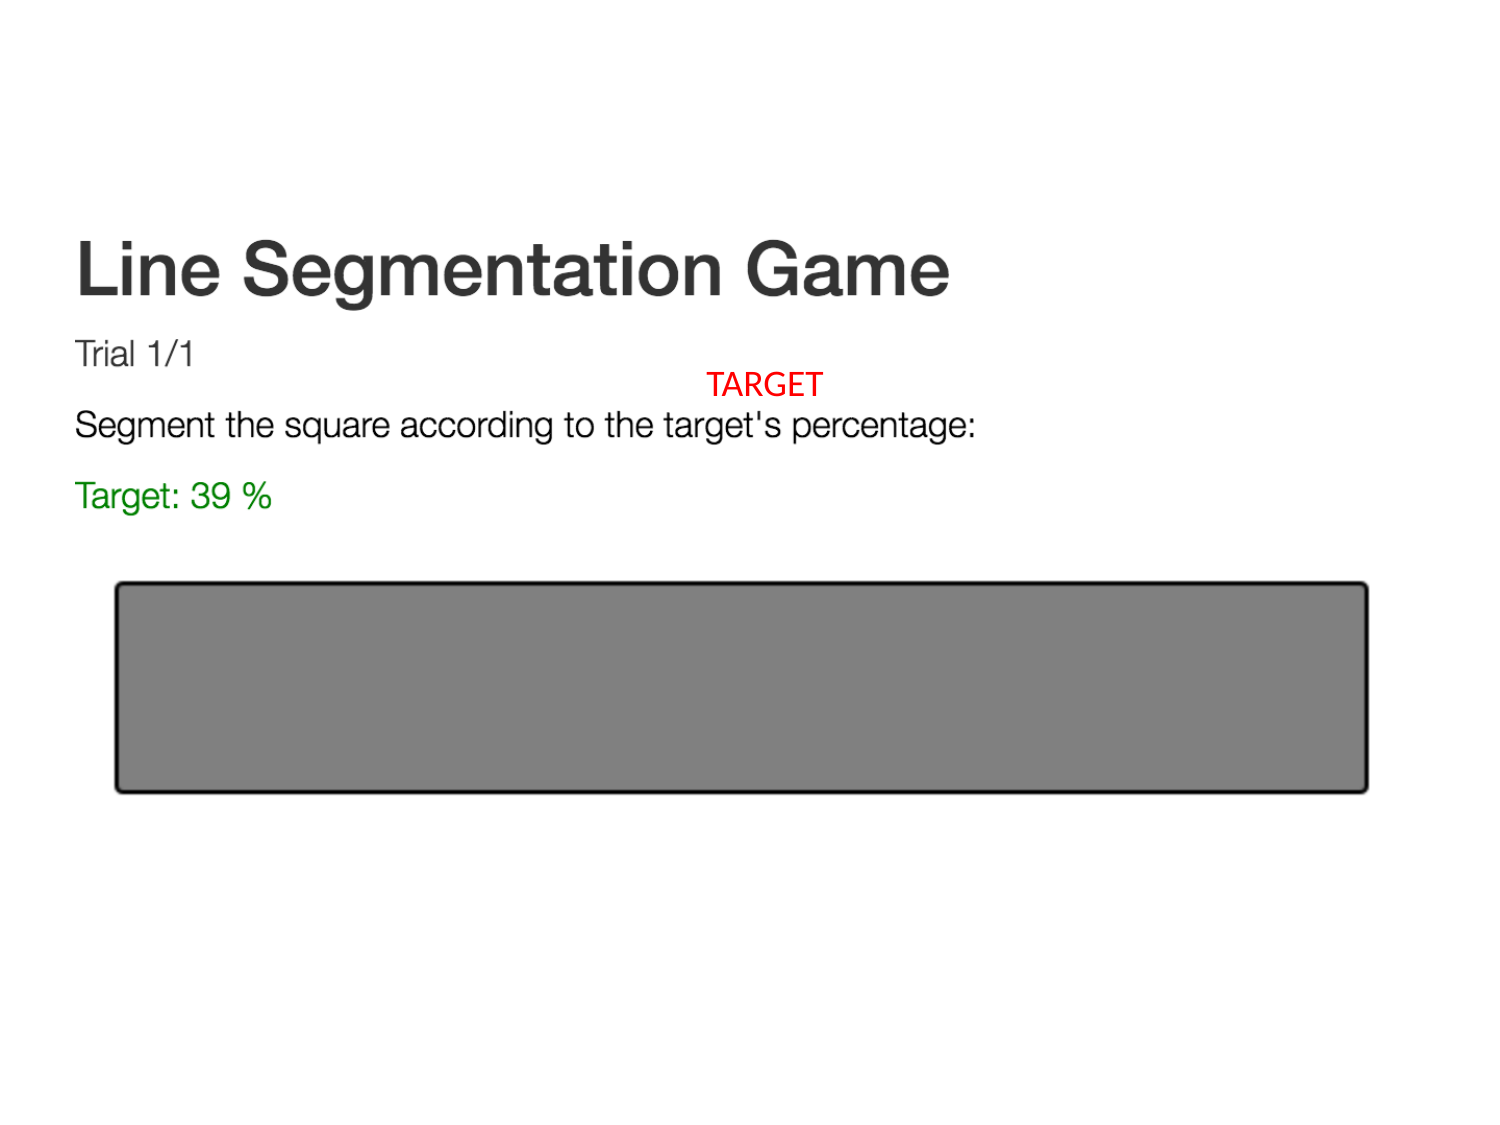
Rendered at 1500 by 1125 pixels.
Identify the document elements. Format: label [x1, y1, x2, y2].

picture [74, 218, 1426, 907]
